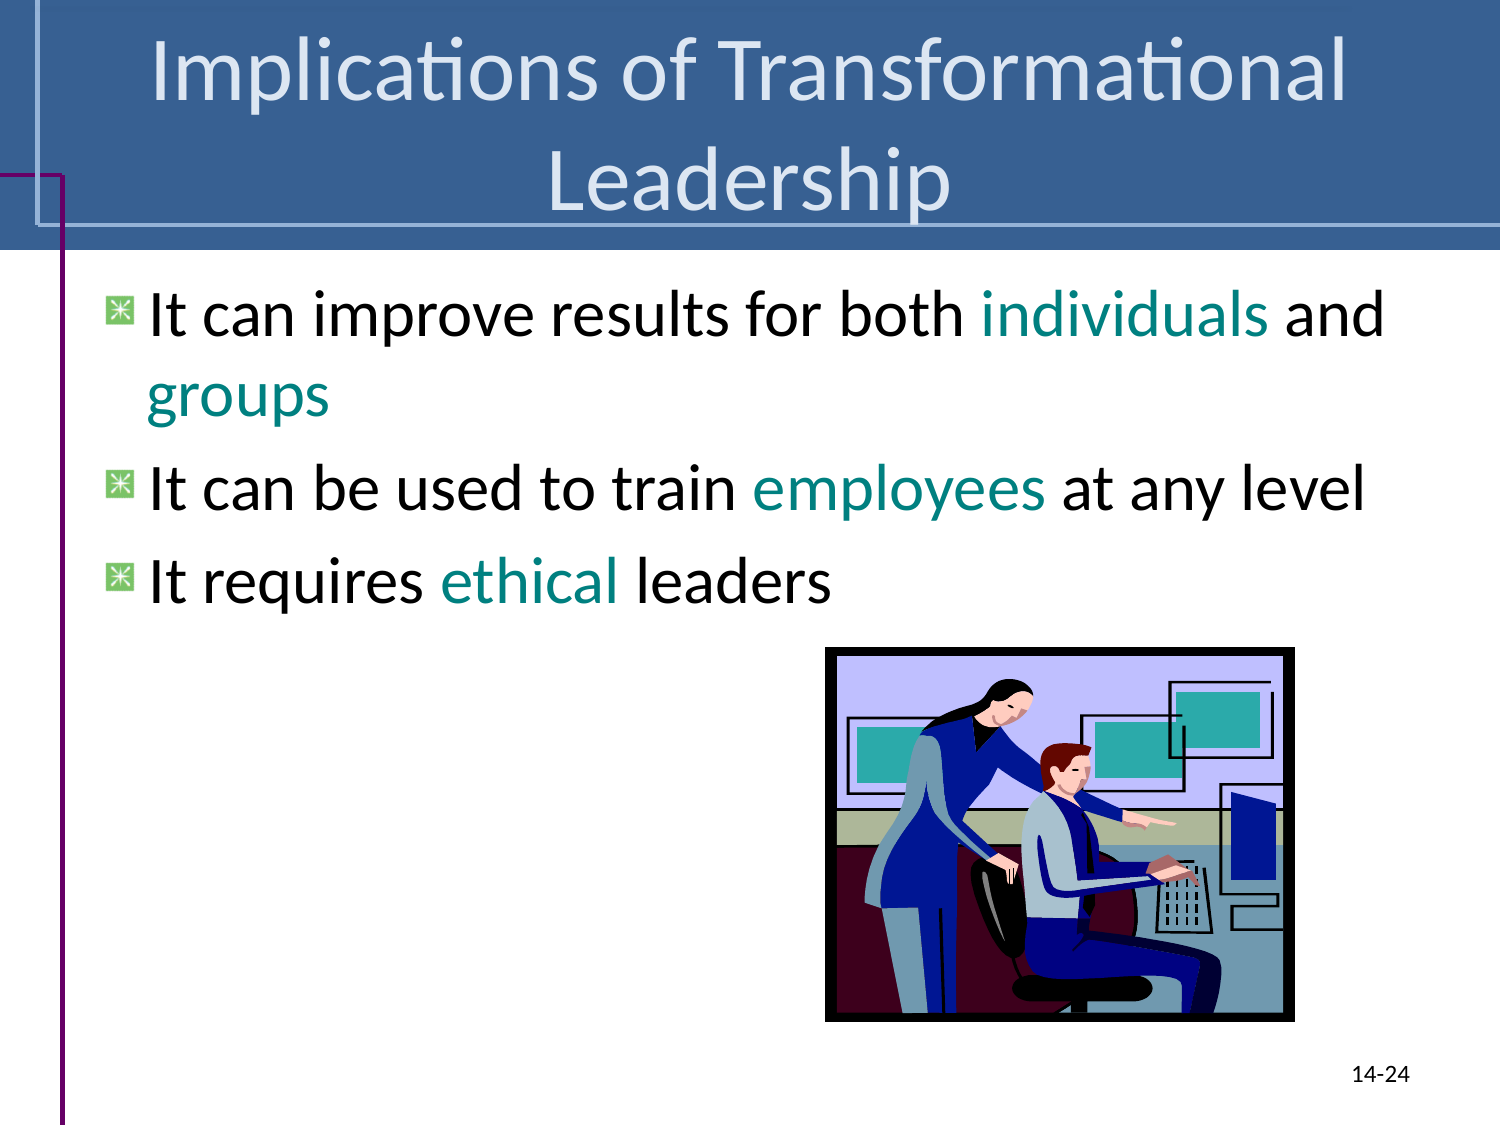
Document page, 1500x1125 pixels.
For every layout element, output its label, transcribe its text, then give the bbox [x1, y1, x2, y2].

picture [90, 280, 149, 340]
picture [90, 547, 149, 606]
picture [90, 454, 149, 513]
picture [824, 646, 1295, 1023]
list It can improve results for both individuals and groups It can be used to train employees at any level It requires ethical leaders [74, 262, 1426, 1006]
slide_number 14-24 [1074, 1042, 1425, 1103]
title Implications of Transformational Leadership [74, 24, 1426, 213]
